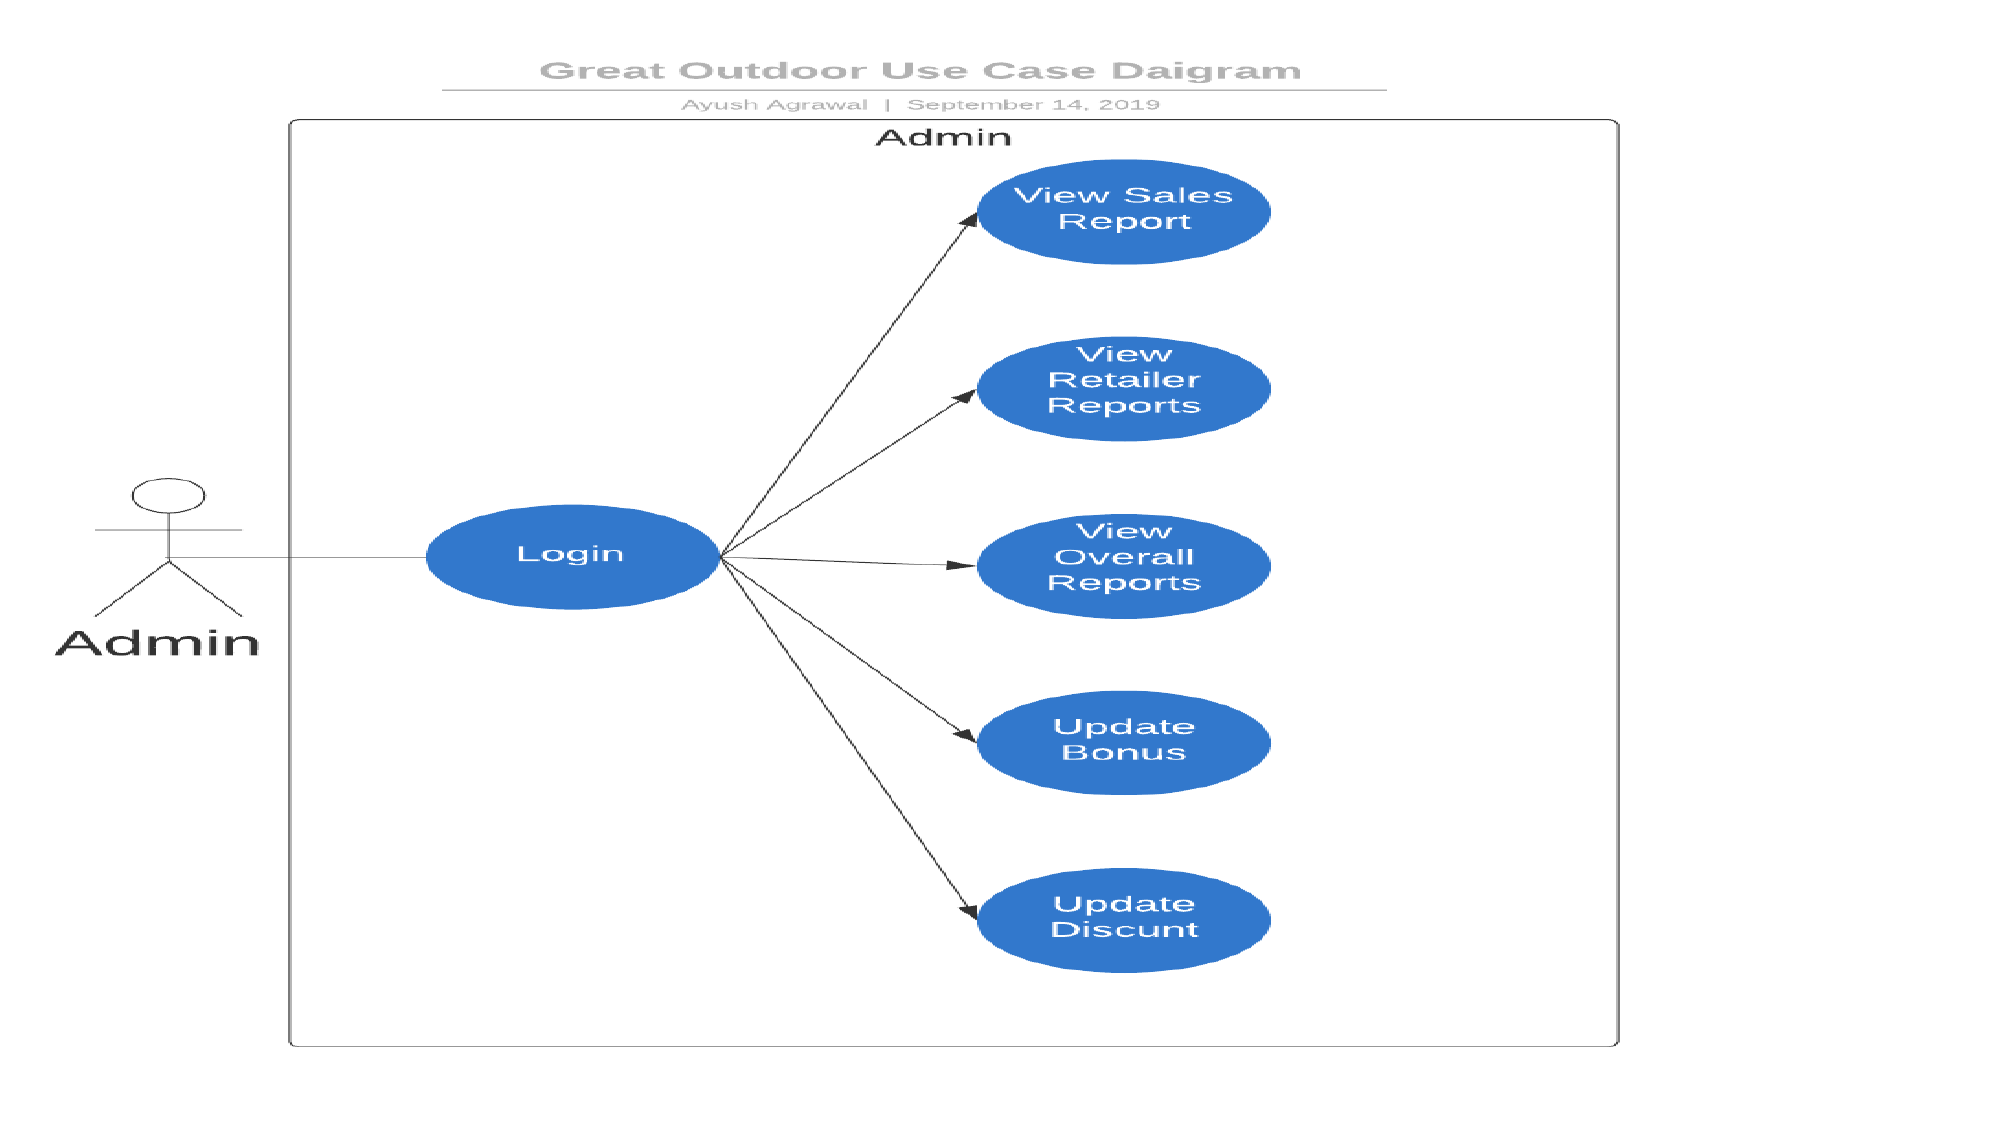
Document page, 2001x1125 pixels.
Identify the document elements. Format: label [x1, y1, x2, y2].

picture [0, 0, 1738, 1067]
